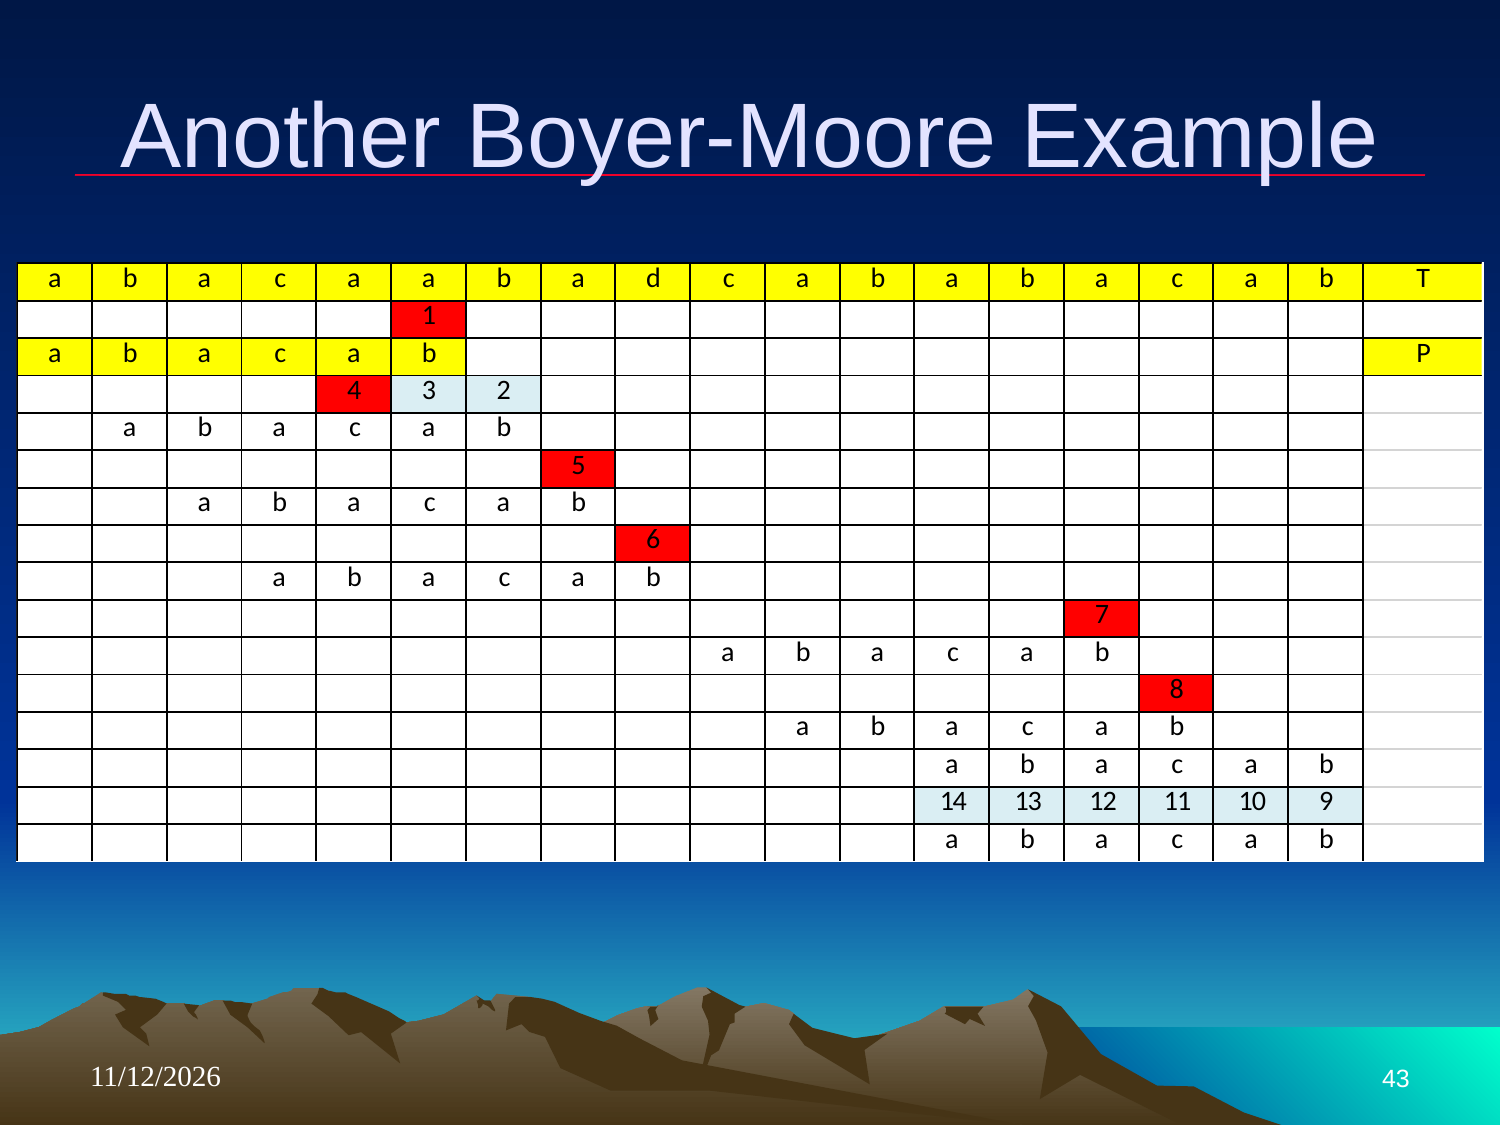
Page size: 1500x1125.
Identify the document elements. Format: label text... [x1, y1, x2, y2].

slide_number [74, 1024, 426, 1101]
title Another Boyer-Moore Example [74, 37, 1426, 226]
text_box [16, 262, 1484, 863]
slide_number 43 [1074, 1024, 1426, 1101]
